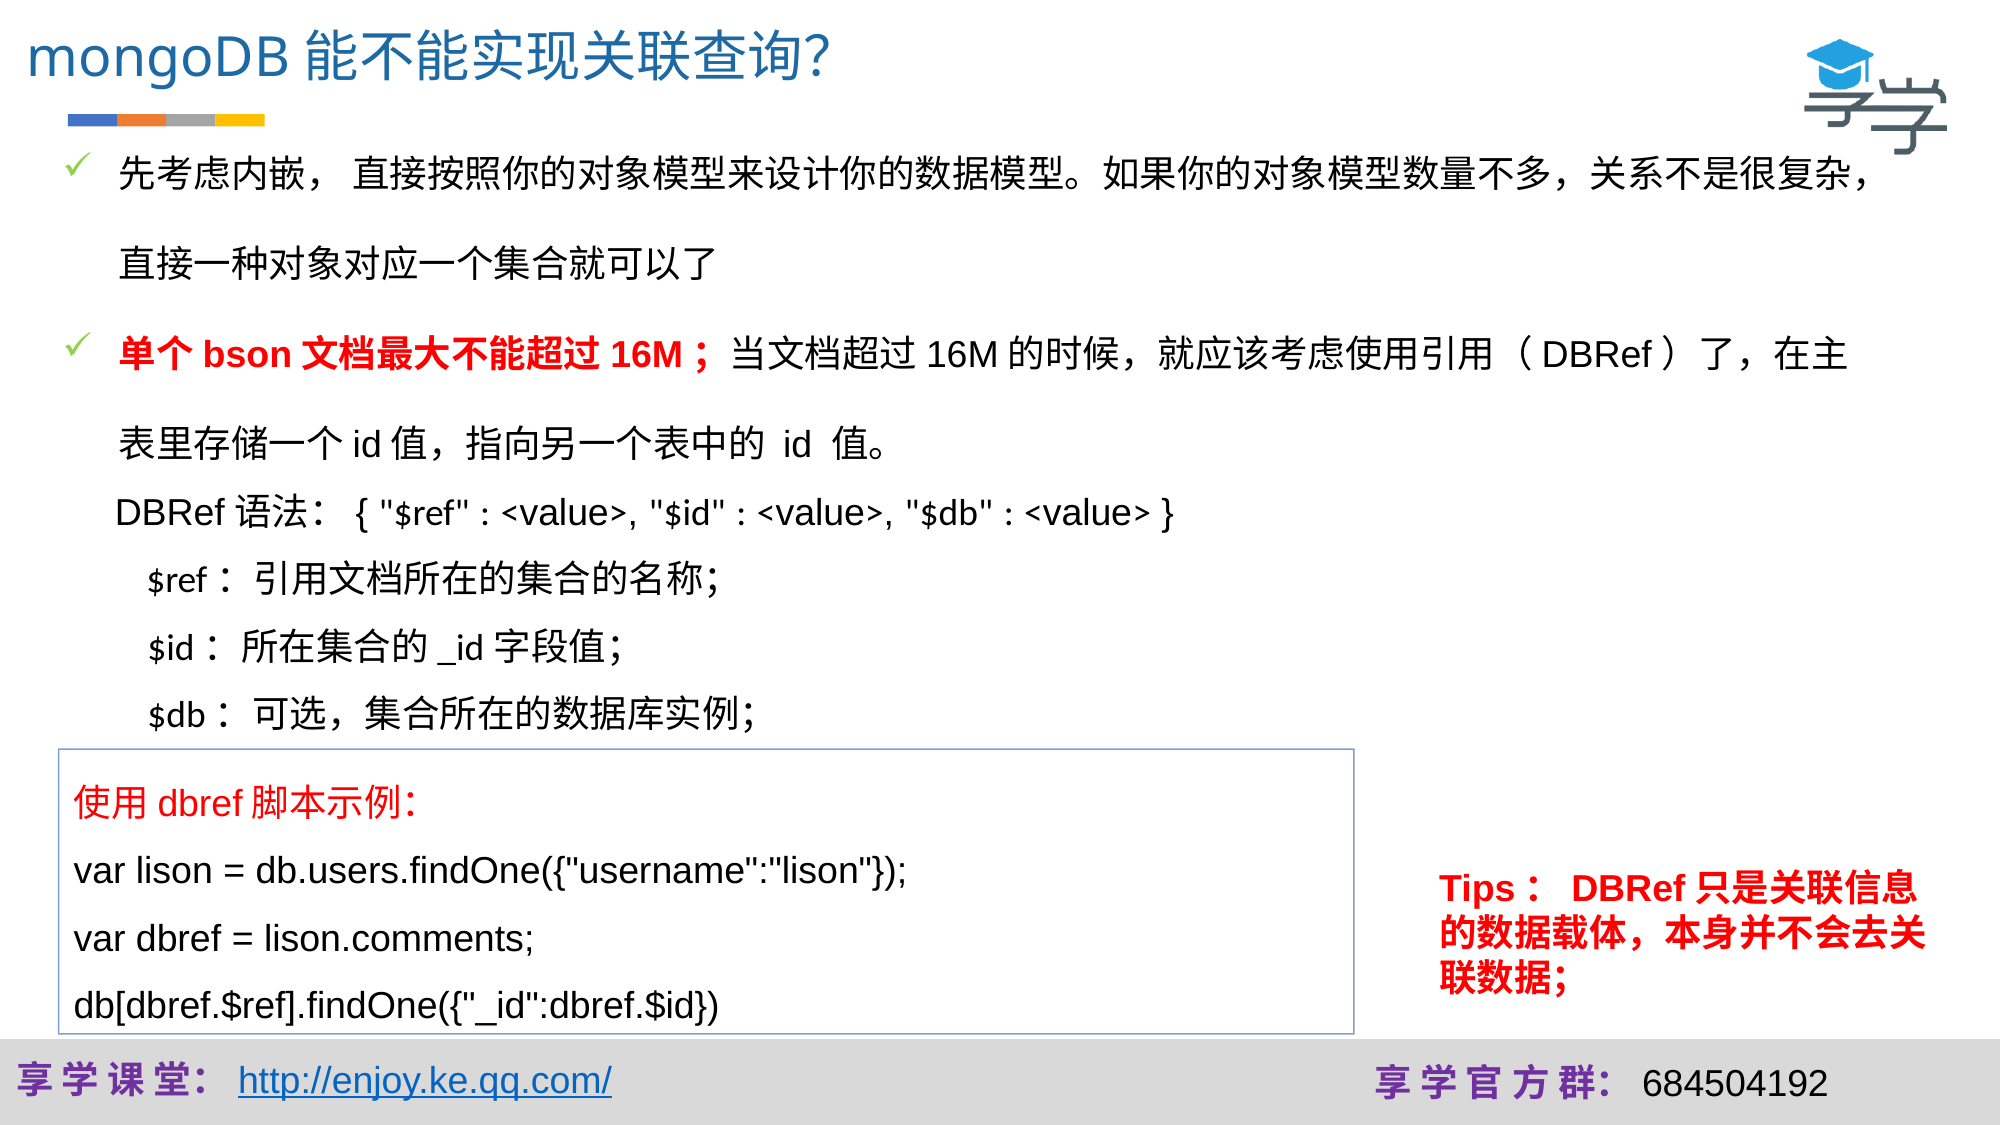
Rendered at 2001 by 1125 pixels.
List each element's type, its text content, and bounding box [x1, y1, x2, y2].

text_box 使用dbref脚本示例： var lison = db.users.findOne({"username":"lison"}); var dbref = lison.comments; db[dbref.$ref].findOne({"_id":dbref.$id}) [58, 749, 1354, 1034]
text_box Tips：DBRef只是关联信息的数据载体，本身并不会去关联数据； [1424, 856, 1952, 1007]
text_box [67, 114, 265, 127]
picture [1799, 96, 1952, 173]
text_box mongoDB能不能实现关联查询？ [11, 13, 1952, 96]
text_box 先考虑内嵌， 直接按照你的对象模型来设计你的数据模型。如果你的对象模型数量不多，关系不是很复杂，直接一种对象对应一个集合就可以了 单个bson文档最大不能超过16M；当文档超过16M的时候，就应该考虑使用引用（DBRef）了，在主表里存储一个id值，指向另一个表中的 id 值。 DBRef语法：{ "$ref" : <value>, "$id" : <value>, "$db" : <value> } $ref：引用文档所在的集合的名称； $id：所在集合的_id字段值； $db：可选，集合所在的数据库实例； [47, 97, 1886, 743]
